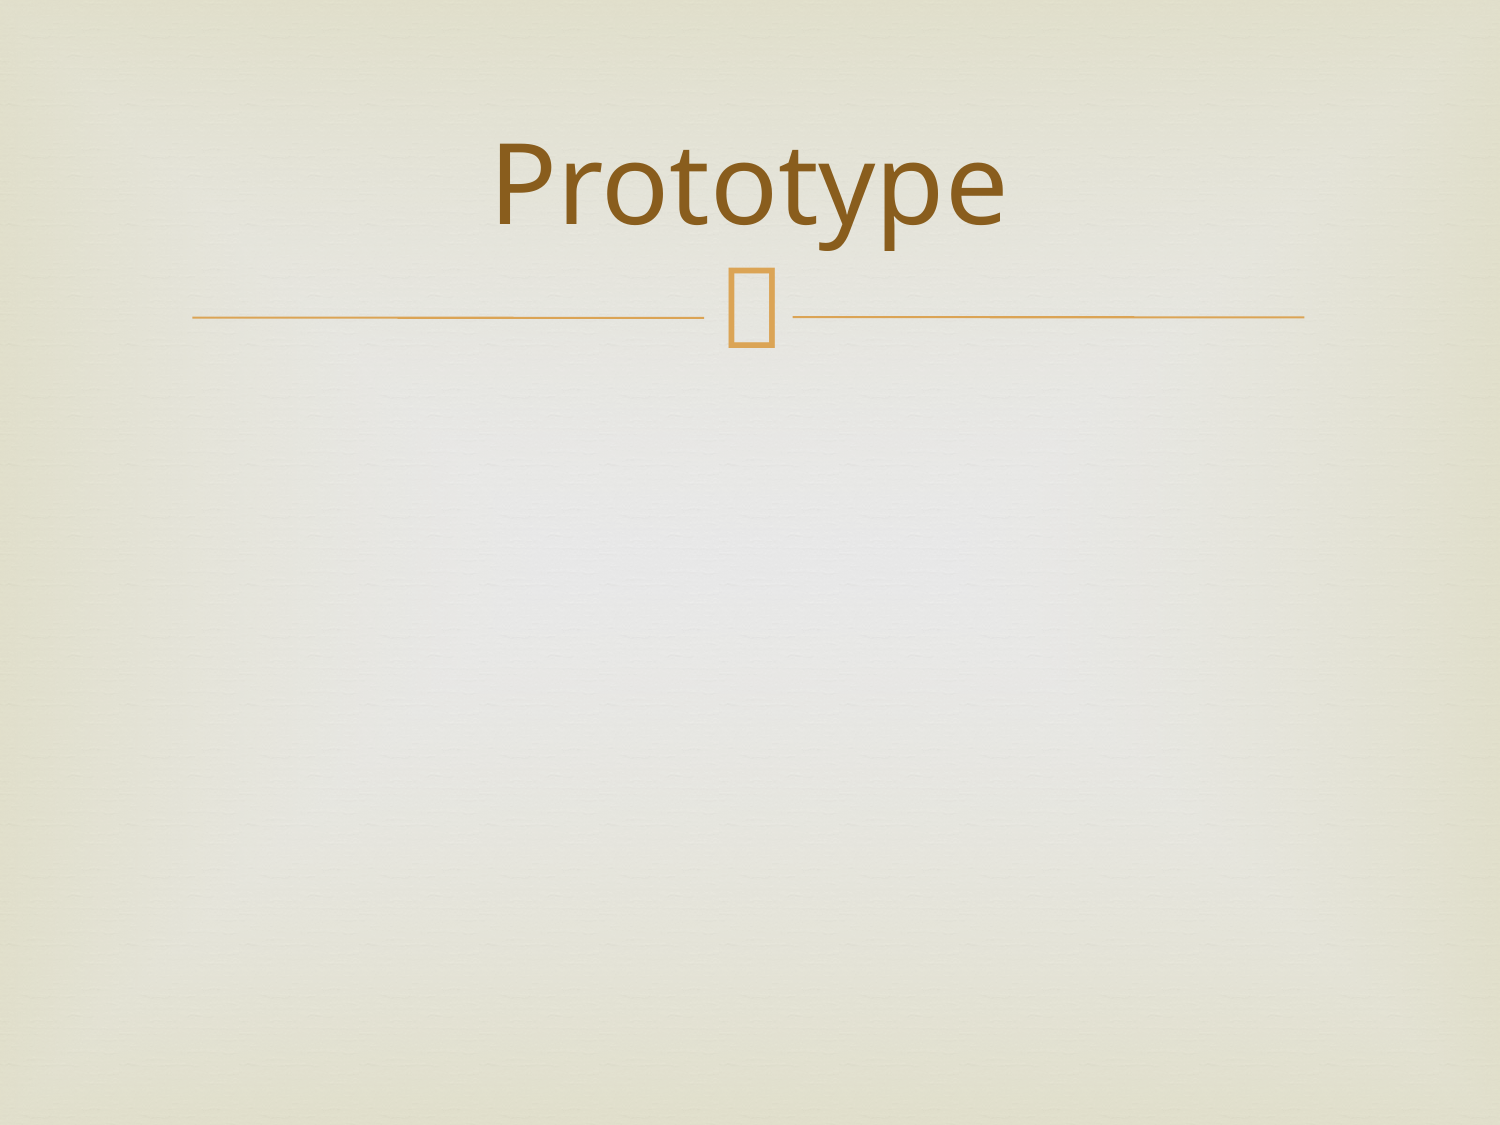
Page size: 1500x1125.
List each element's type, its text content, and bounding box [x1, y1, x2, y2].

title Prototype [112, 93, 1386, 267]
